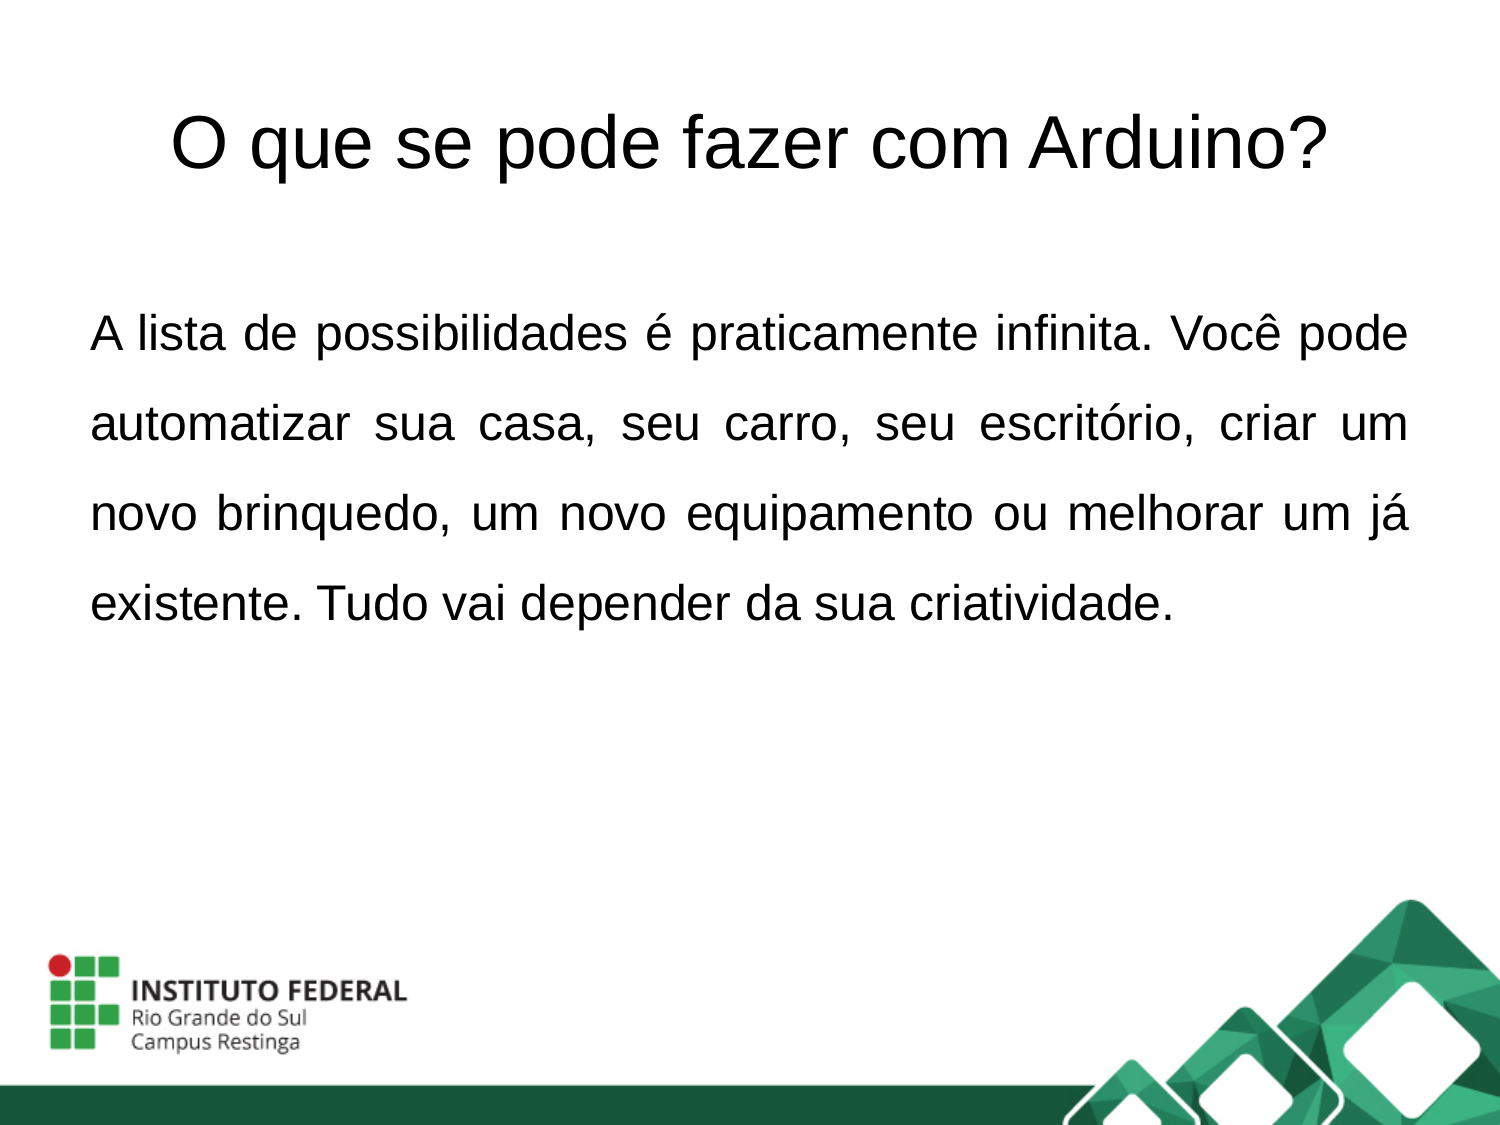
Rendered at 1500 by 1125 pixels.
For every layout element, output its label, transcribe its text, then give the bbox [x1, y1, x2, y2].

text_box [0, 0, 493, 493]
text_box O que se pode fazer com Arduino? [493, 45, 1425, 233]
picture [0, 0, 1500, 1125]
text_box A lista de possibilidades é praticamente infinita. Você pode automatizar sua casa, seu carro, seu escritório, criar um novo brinquedo, um novo equipamento ou melhorar um já existente. Tudo vai depender da sua criatividade. [75, 262, 1426, 1005]
